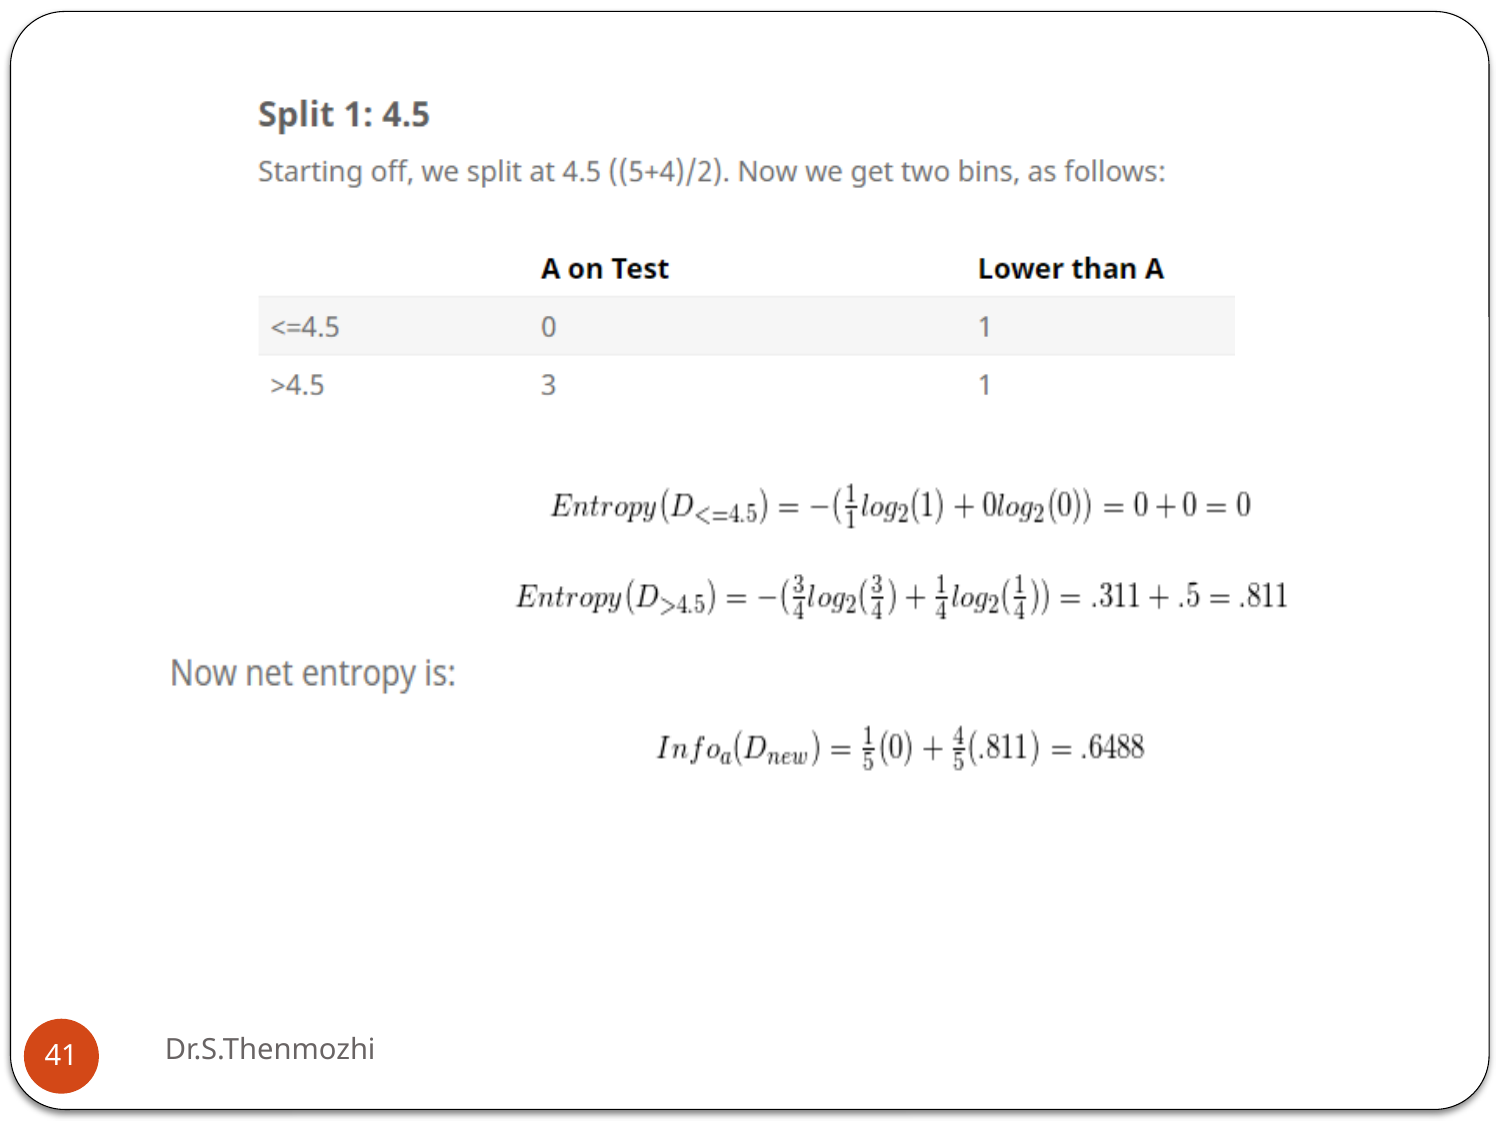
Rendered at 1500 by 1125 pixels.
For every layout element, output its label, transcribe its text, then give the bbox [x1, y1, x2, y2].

footer Dr.S.Thenmozhi [150, 1012, 800, 1088]
slide_number 41 [23, 1018, 99, 1094]
picture [170, 455, 1315, 799]
picture [248, 89, 1235, 428]
